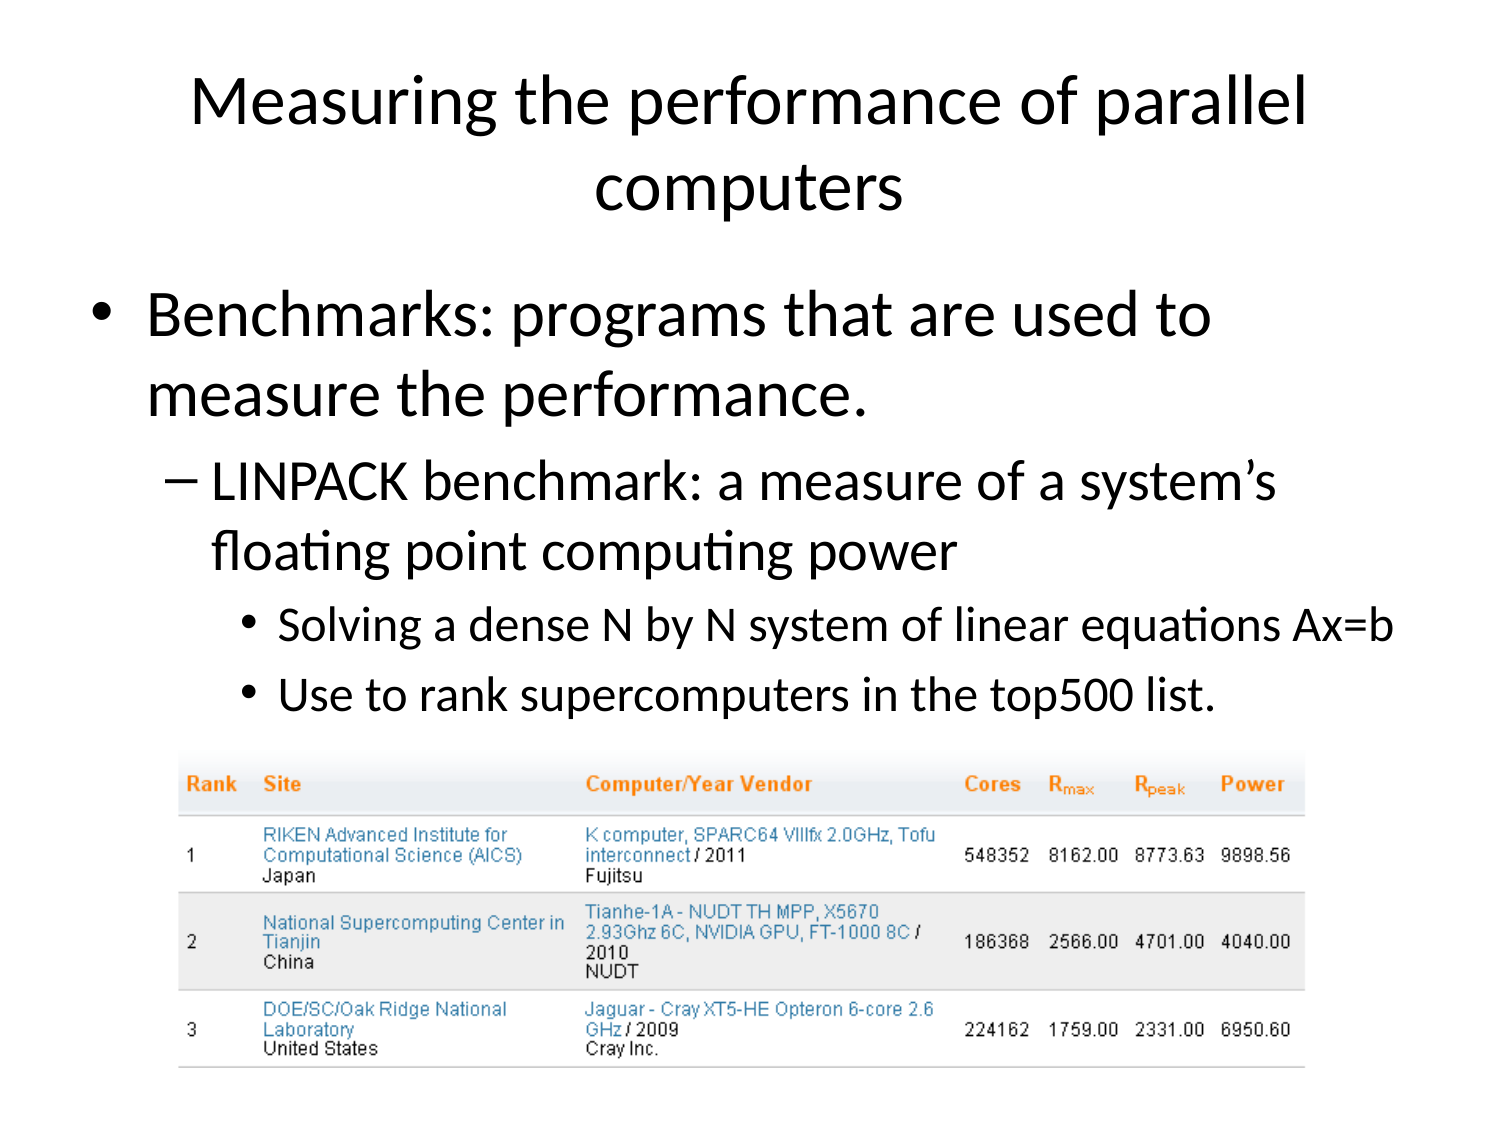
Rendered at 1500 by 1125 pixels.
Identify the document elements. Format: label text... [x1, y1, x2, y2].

picture [174, 749, 1335, 1068]
list Benchmarks: programs that are used to measure the performance. LINPACK benchmark: a measure of a system’s floating point computing power Solving a dense N by N system of linear equations Ax=b Use to rank supercomputers in the top500 list. [75, 262, 1425, 738]
title Measuring the performance of parallel computers [75, 45, 1425, 233]
